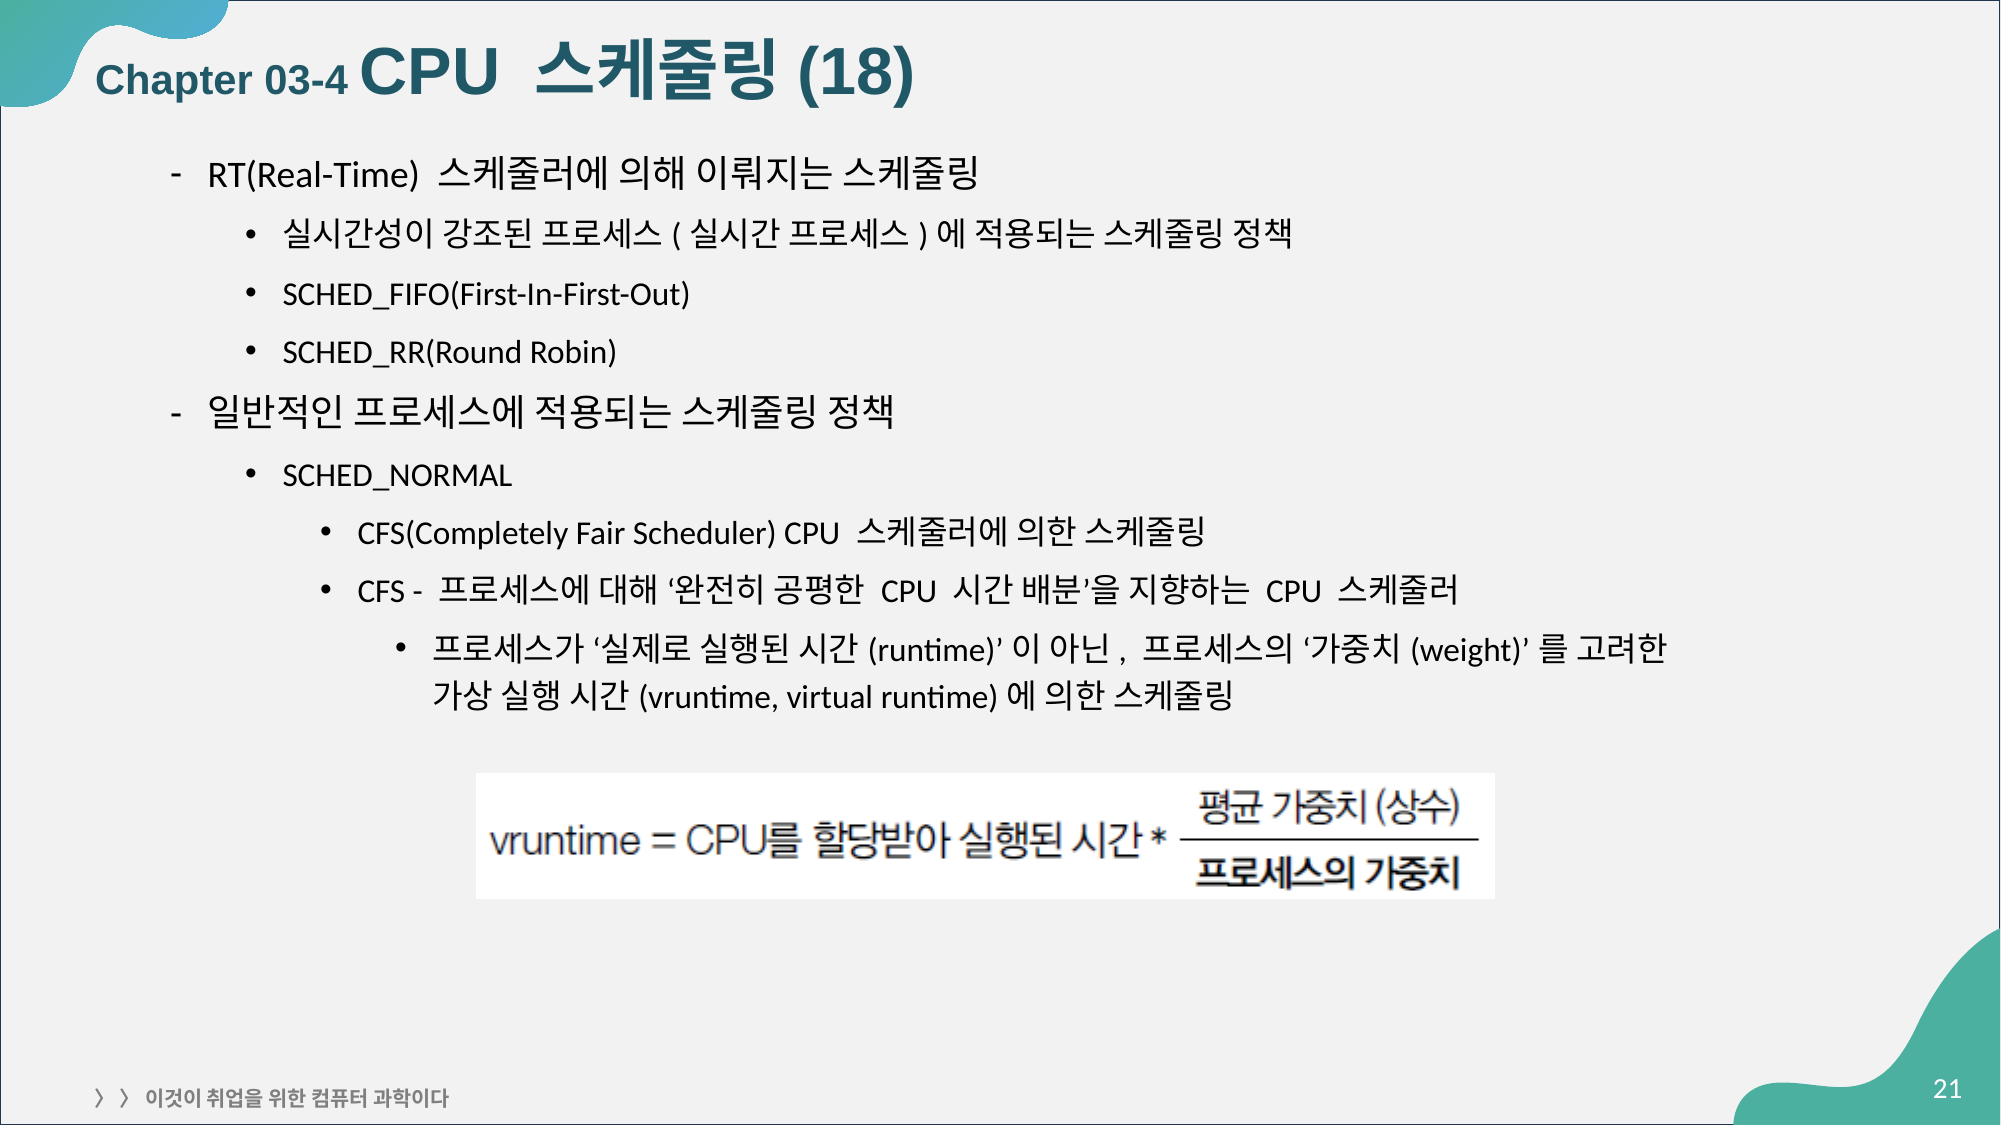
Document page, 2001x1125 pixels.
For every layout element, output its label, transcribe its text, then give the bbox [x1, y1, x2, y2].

slide_number ‹#› [1917, 1061, 1984, 1122]
footer 〉 〉 이것이 취업을 위한 컴퓨터 과학이다 [79, 1078, 755, 1114]
title Chapter 03-4 CPU 스케줄링(18) [79, 17, 1931, 128]
picture [476, 773, 1495, 899]
list RT(Real-Time) 스케줄러에 의해 이뤄지는 스케줄링 실시간성이 강조된 프로세스(실시간 프로세스)에 적용되는 스케줄링 정책 SCHED_FIFO(First-In-First-Out) SCHED_RR(Round Robin) 일반적인 프로세스에 적용되는 스케줄링 정책 SCHED_NORMAL CFS(Completely Fair Scheduler) CPU 스케줄러에 의한 스케줄링 CFS - 프로세스에 대해 ‘완전히 공평한 CPU 시간 배분’을 지향하는 CPU 스케줄러 프로세스가 ‘실제로 실행된 시간(runtime)’이 아닌, 프로세스의 ‘가중치(weight)’를 고려한 가상 실행 시간(vruntime, virtual runtime)에 의한 스케줄링 [79, 133, 1931, 1035]
